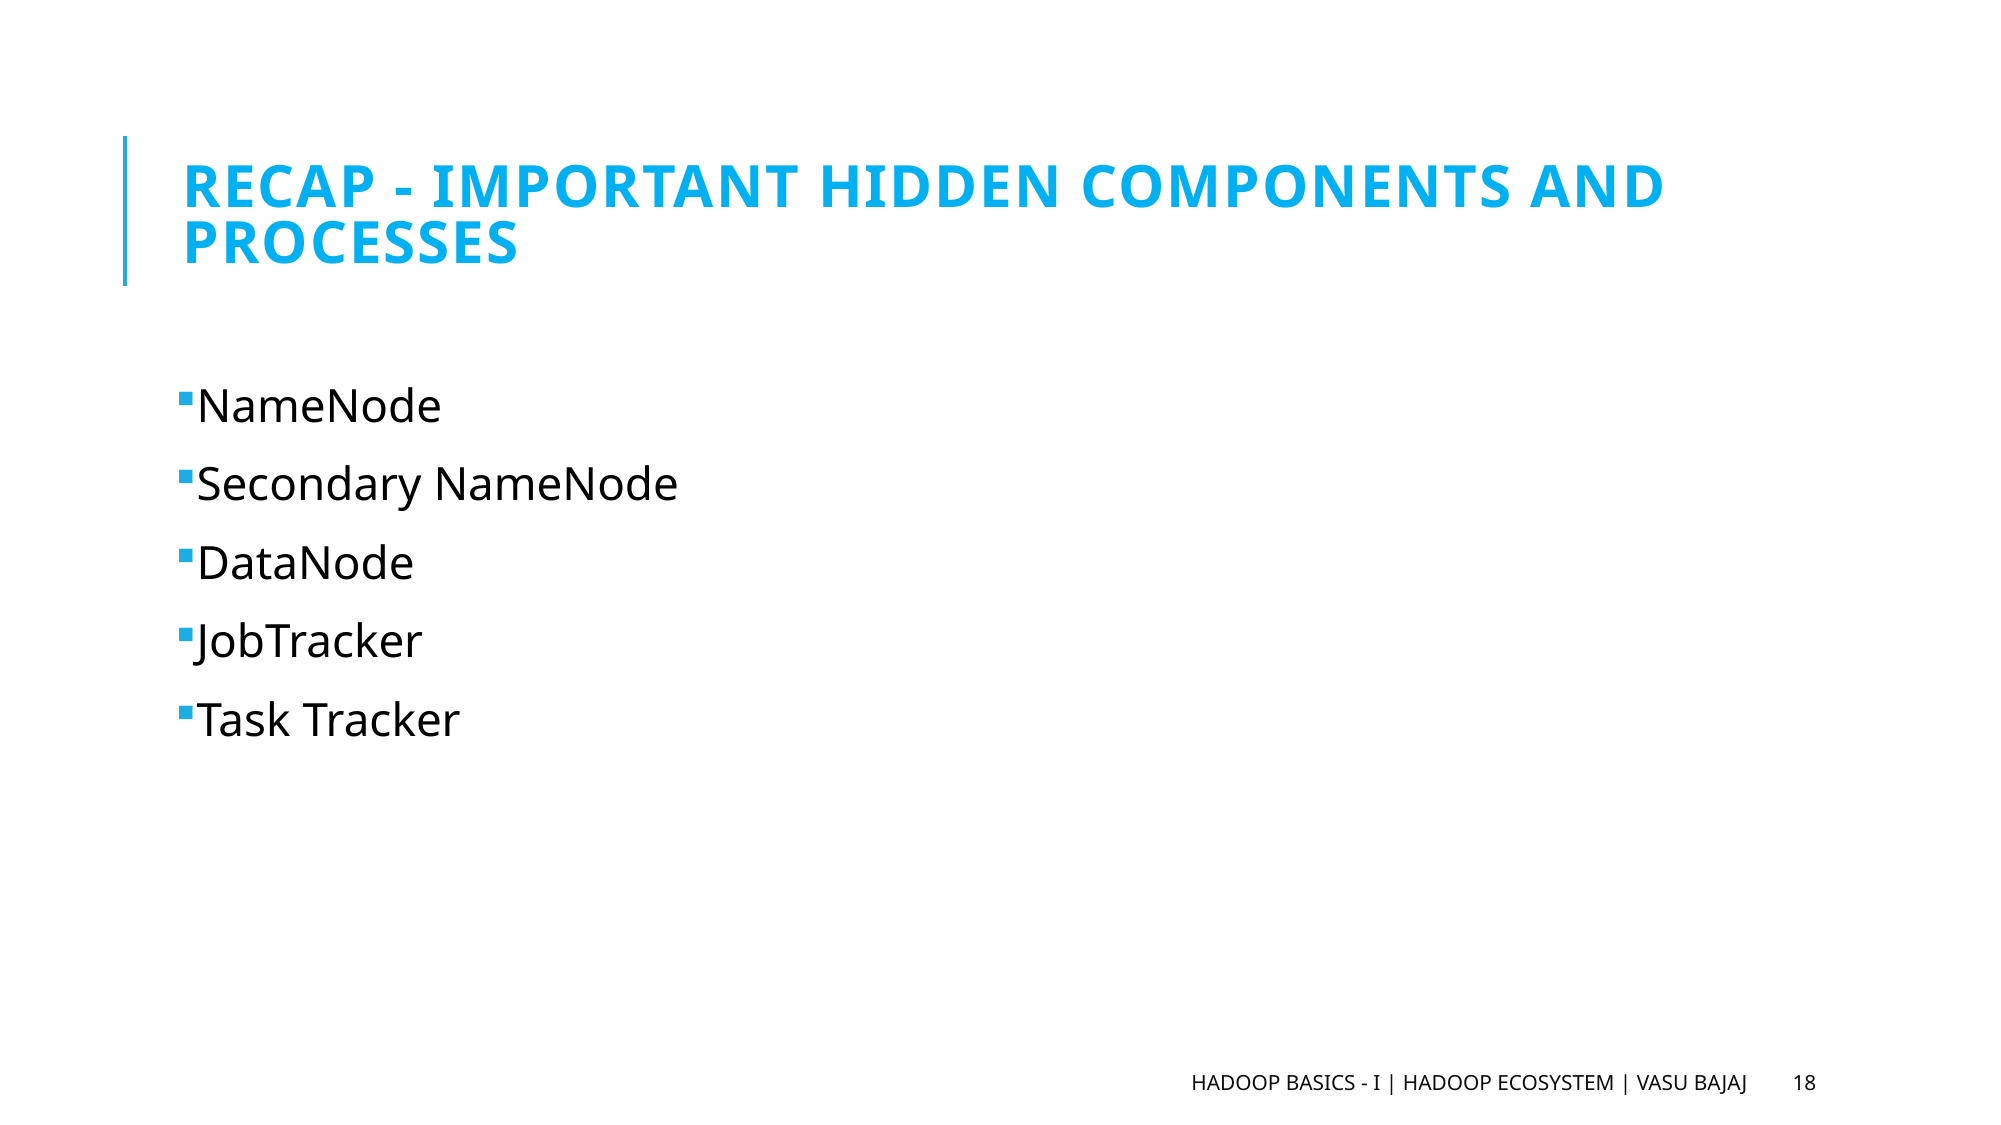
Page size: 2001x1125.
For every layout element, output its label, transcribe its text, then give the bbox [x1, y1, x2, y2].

slide_number 18 [1777, 1061, 1938, 1107]
footer Hadoop Basics - I | Hadoop Ecosystem | Vasu Bajaj [794, 1061, 1763, 1107]
list NameNode Secondary NameNode DataNode JobTracker Task Tracker [168, 375, 1763, 1035]
title Recap - Important Hidden Components and Processes [168, 96, 1763, 342]
